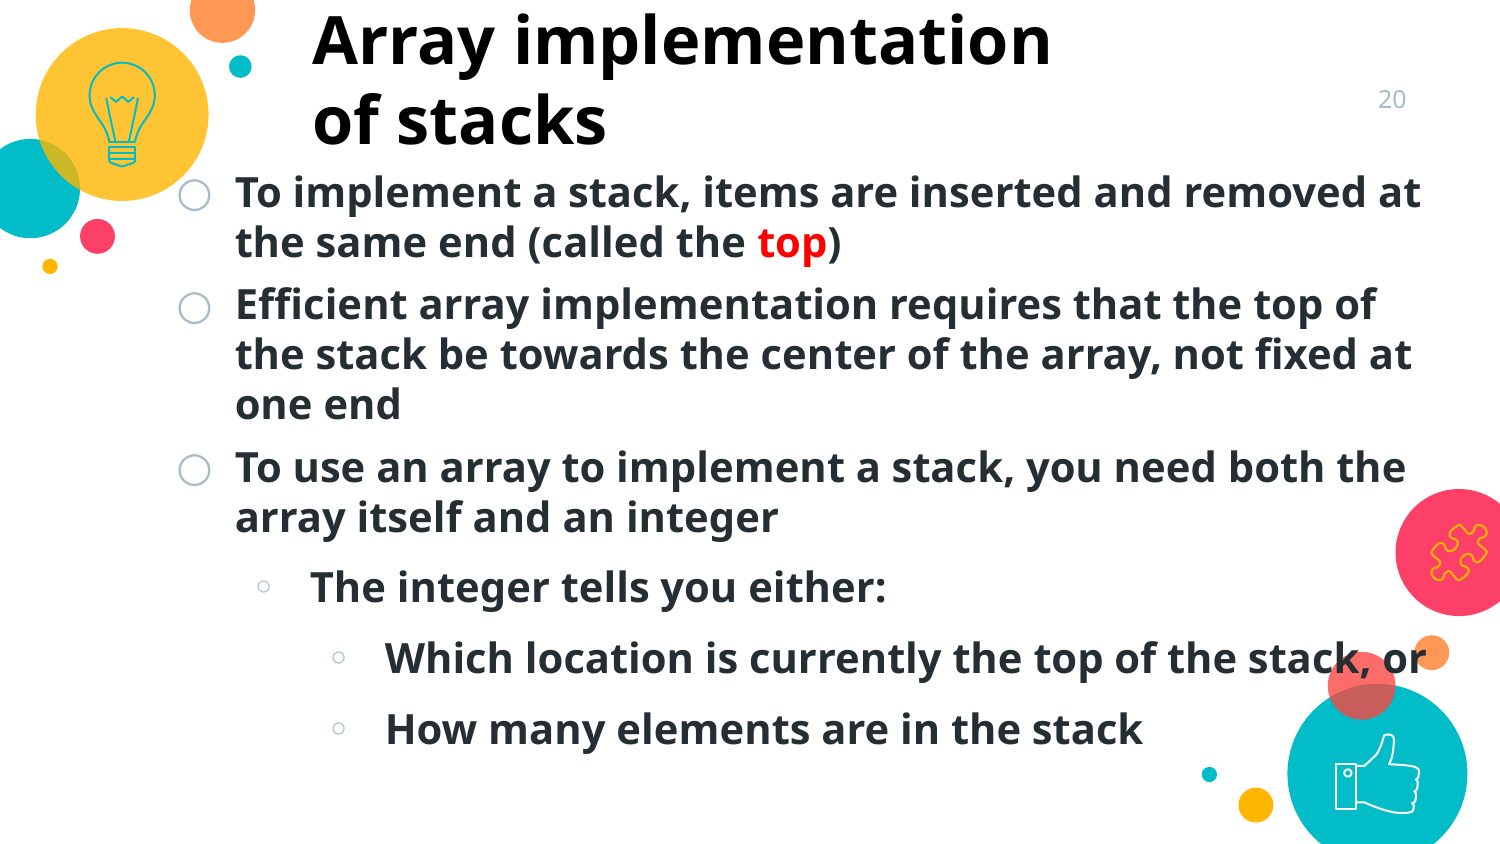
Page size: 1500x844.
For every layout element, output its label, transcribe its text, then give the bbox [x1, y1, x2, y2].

list To implement a stack, items are inserted and removed at the same end (called the top) Efficient array implementation requires that the top of the stack be towards the center of the array, not fixed at one end To use an array to implement a stack, you need both the array itself and an integer The integer tells you either: Which location is currently the top of the stack, or How many elements are in the stack [144, 150, 1447, 736]
text_box Array implementation of stacks [297, 20, 1143, 135]
slide_number 20 [1331, 68, 1422, 134]
